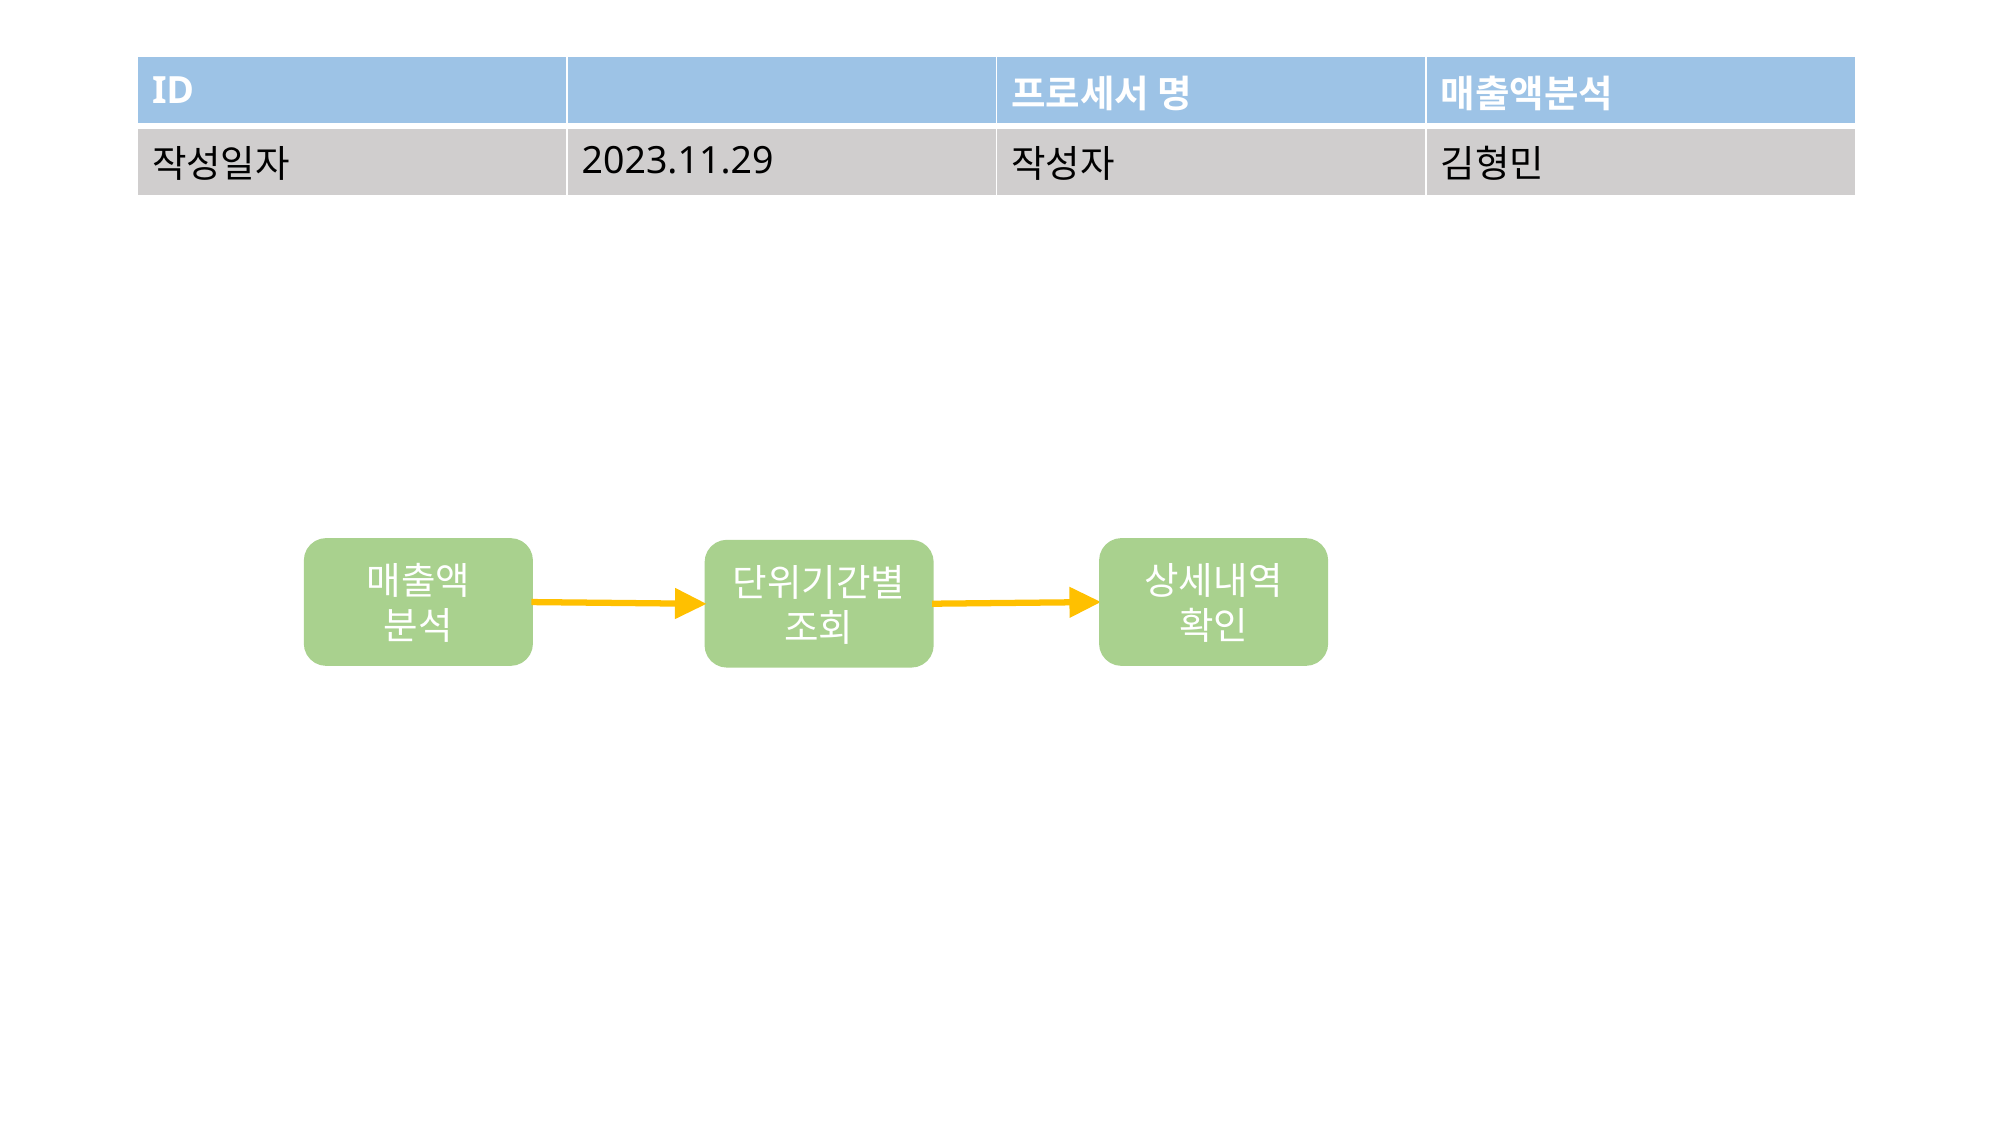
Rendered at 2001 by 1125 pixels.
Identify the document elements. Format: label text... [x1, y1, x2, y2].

table_cell 2023.11.29 [568, 129, 996, 195]
text_box 상세내역 확인 [1099, 538, 1328, 666]
text_box 단위기간별 조회 [705, 540, 934, 668]
table_header ID [138, 57, 566, 123]
table_cell 김형민 [1427, 129, 1855, 195]
text_box 매출액 분석 [304, 538, 533, 666]
table_cell 작성자 [997, 129, 1425, 195]
table_cell 작성일자 [138, 129, 566, 195]
table_header 프로세서 명 [997, 57, 1425, 123]
table_header 매출액분석 [1427, 57, 1855, 123]
table_header [568, 57, 996, 123]
